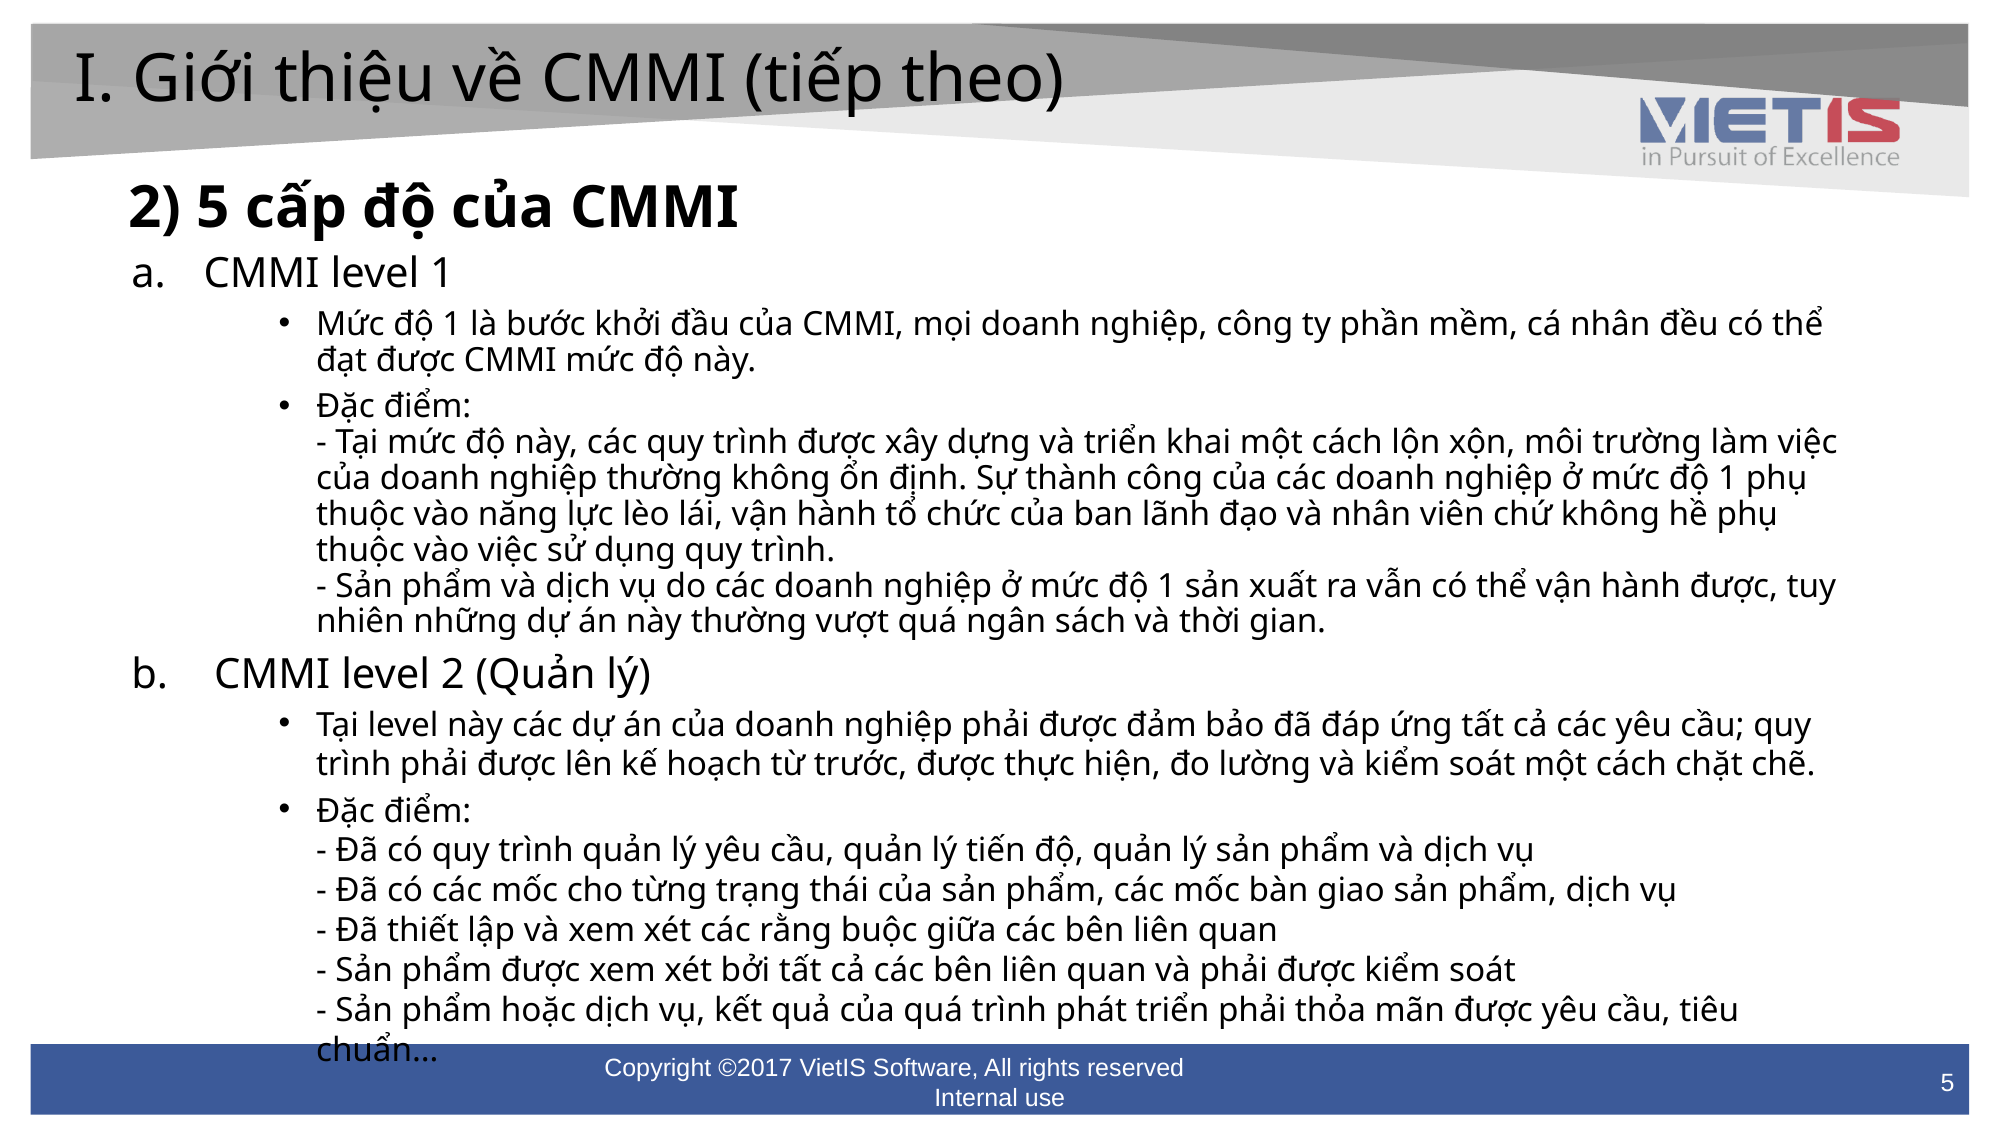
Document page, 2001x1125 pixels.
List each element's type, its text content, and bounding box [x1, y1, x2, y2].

text_box 2) 5 cấp độ của CMMI CMMI level 1 Mức độ 1 là bước khởi đầu của CMMI, mọi doanh nghiệp, công ty phần mềm, cá nhân đều có thể đạt được CMMI mức độ này. Đặc điểm: - Tại mức độ này, các quy trình được xây dựng và triển khai một cách lộn xộn, môi trường làm việc của doanh nghiệp thường không ổn định. Sự thành công của các doanh nghiệp ở mức độ 1 phụ thuộc vào năng lực lèo lái, vận hành tổ chức của ban lãnh đạo và nhân viên chứ không hề phụ thuộc vào việc sử dụng quy trình. - Sản phẩm và dịch vụ do các doanh nghiệp ở mức độ 1 sản xuất ra vẫn có thể vận hành được, tuy nhiên những dự án này thường vượt quá ngân sách và thời gian. CMMI level 2 (Quản lý) Tại level này các dự án của doanh nghiệp phải được đảm bảo đã đáp ứng tất cả các yêu cầu; quy trình phải được lên kế hoạch từ trước, được thực hiện, đo lường và kiểm soát một cách chặt chẽ. Đặc điểm: - Đã có quy trình quản lý yêu cầu, quản lý tiến độ, quản lý sản phẩm và dịch vụ - Đã có các mốc cho từng trạng thái của sản phẩm, các mốc bàn giao sản phẩm, dịch vụ - Đã thiết lập và xem xét các rằng buộc giữa các bên liên quan - Sản phẩm được xem xét bởi tất cả các bên liên quan và phải được kiểm soát - Sản phẩm hoặc dịch vụ, kết quả của quá trình phát triển phải thỏa mãn được yêu cầu, tiêu chuẩn… [113, 169, 1859, 1076]
text_box I. Giới thiệu về CMMI (tiếp theo) [60, 27, 1116, 203]
